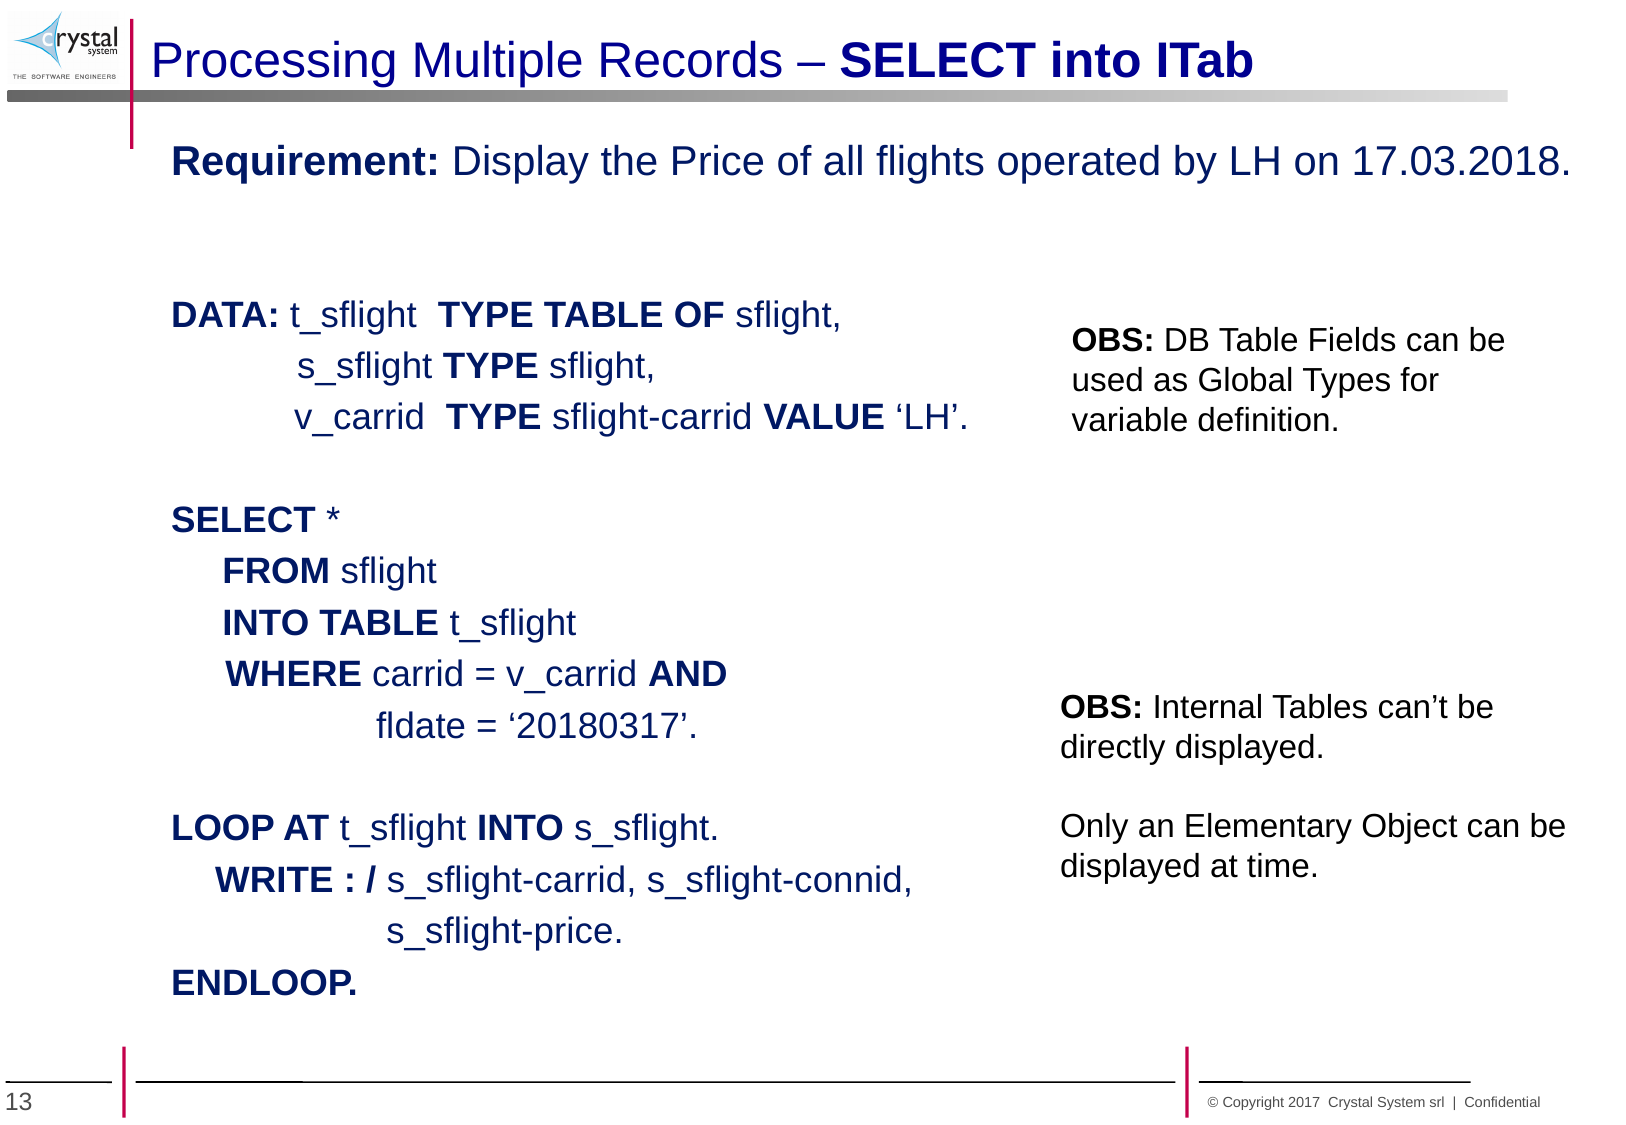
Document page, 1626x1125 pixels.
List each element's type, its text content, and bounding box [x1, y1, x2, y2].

list DATA: t_sflight TYPE TABLE OF sflight, s_sflight TYPE sflight, v_carrid TYPE sflight-carrid VALUE ‘LH’. SELECT * FROM sflight INTO TABLE t_sflight WHERE carrid = v_carrid AND fldate = ‘20180317’. LOOP AT t_sflight INTO s_sflight. WRITE : / s_sflight-carrid, s_sflight-connid, s_sflight-price. ENDLOOP. [155, 282, 1441, 1011]
text_box Requirement: Display the Price of all flights operated by LH on 17.03.2018. [74, 126, 1592, 228]
text_box OBS: DB Table Fields can be used as Global Types for variable definition. [1056, 310, 1569, 446]
picture [7, 11, 125, 84]
title Processing Multiple Records – SELECT into ITab [135, 19, 1611, 103]
text_box OBS: Internal Tables can’t be directly displayed. Only an Elementary Object can be displayed at time. [1045, 677, 1592, 892]
